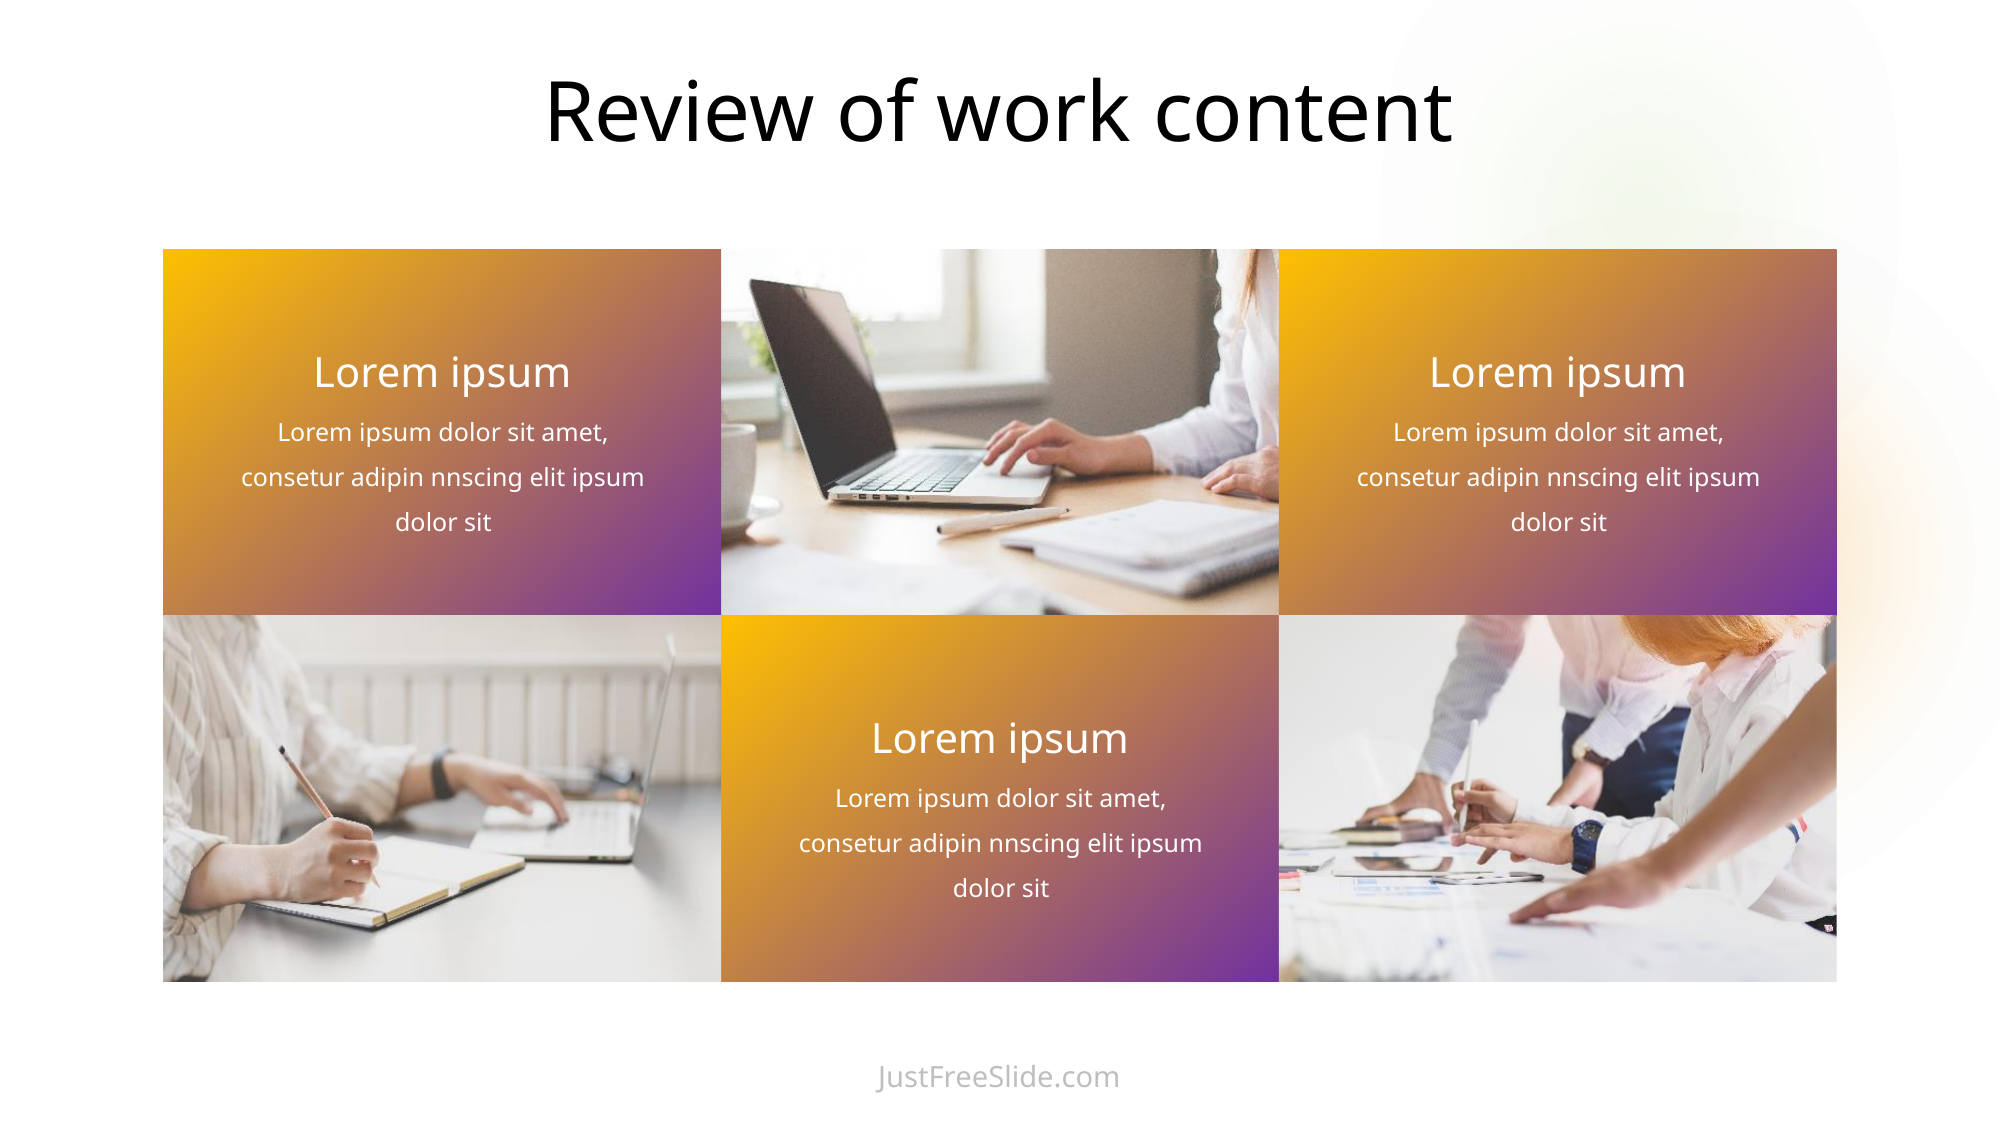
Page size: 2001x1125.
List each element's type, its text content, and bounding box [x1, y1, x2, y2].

text_box [722, 614, 1278, 982]
text_box Lorem ipsum dolor sit amet, consetur adipin nnscing elit ipsum dolor sit [1351, 401, 1767, 614]
text_box Lorem ipsum [302, 346, 582, 397]
text_box JustFreeSlide.com [863, 1050, 1136, 1101]
text_box Review of work content [83, 58, 1914, 167]
text_box Lorem ipsum dolor sit amet, consetur adipin nnscing elit ipsum dolor sit [793, 767, 1209, 992]
text_box Lorem ipsum [1418, 346, 1698, 397]
text_box [722, 248, 1278, 614]
text_box [1278, 248, 1838, 614]
text_box [162, 614, 722, 982]
text_box [162, 248, 722, 614]
text_box Lorem ipsum dolor sit amet, consetur adipin nnscing elit ipsum dolor sit [235, 401, 651, 614]
text_box Lorem ipsum [860, 712, 1140, 763]
text_box [1278, 614, 1838, 982]
